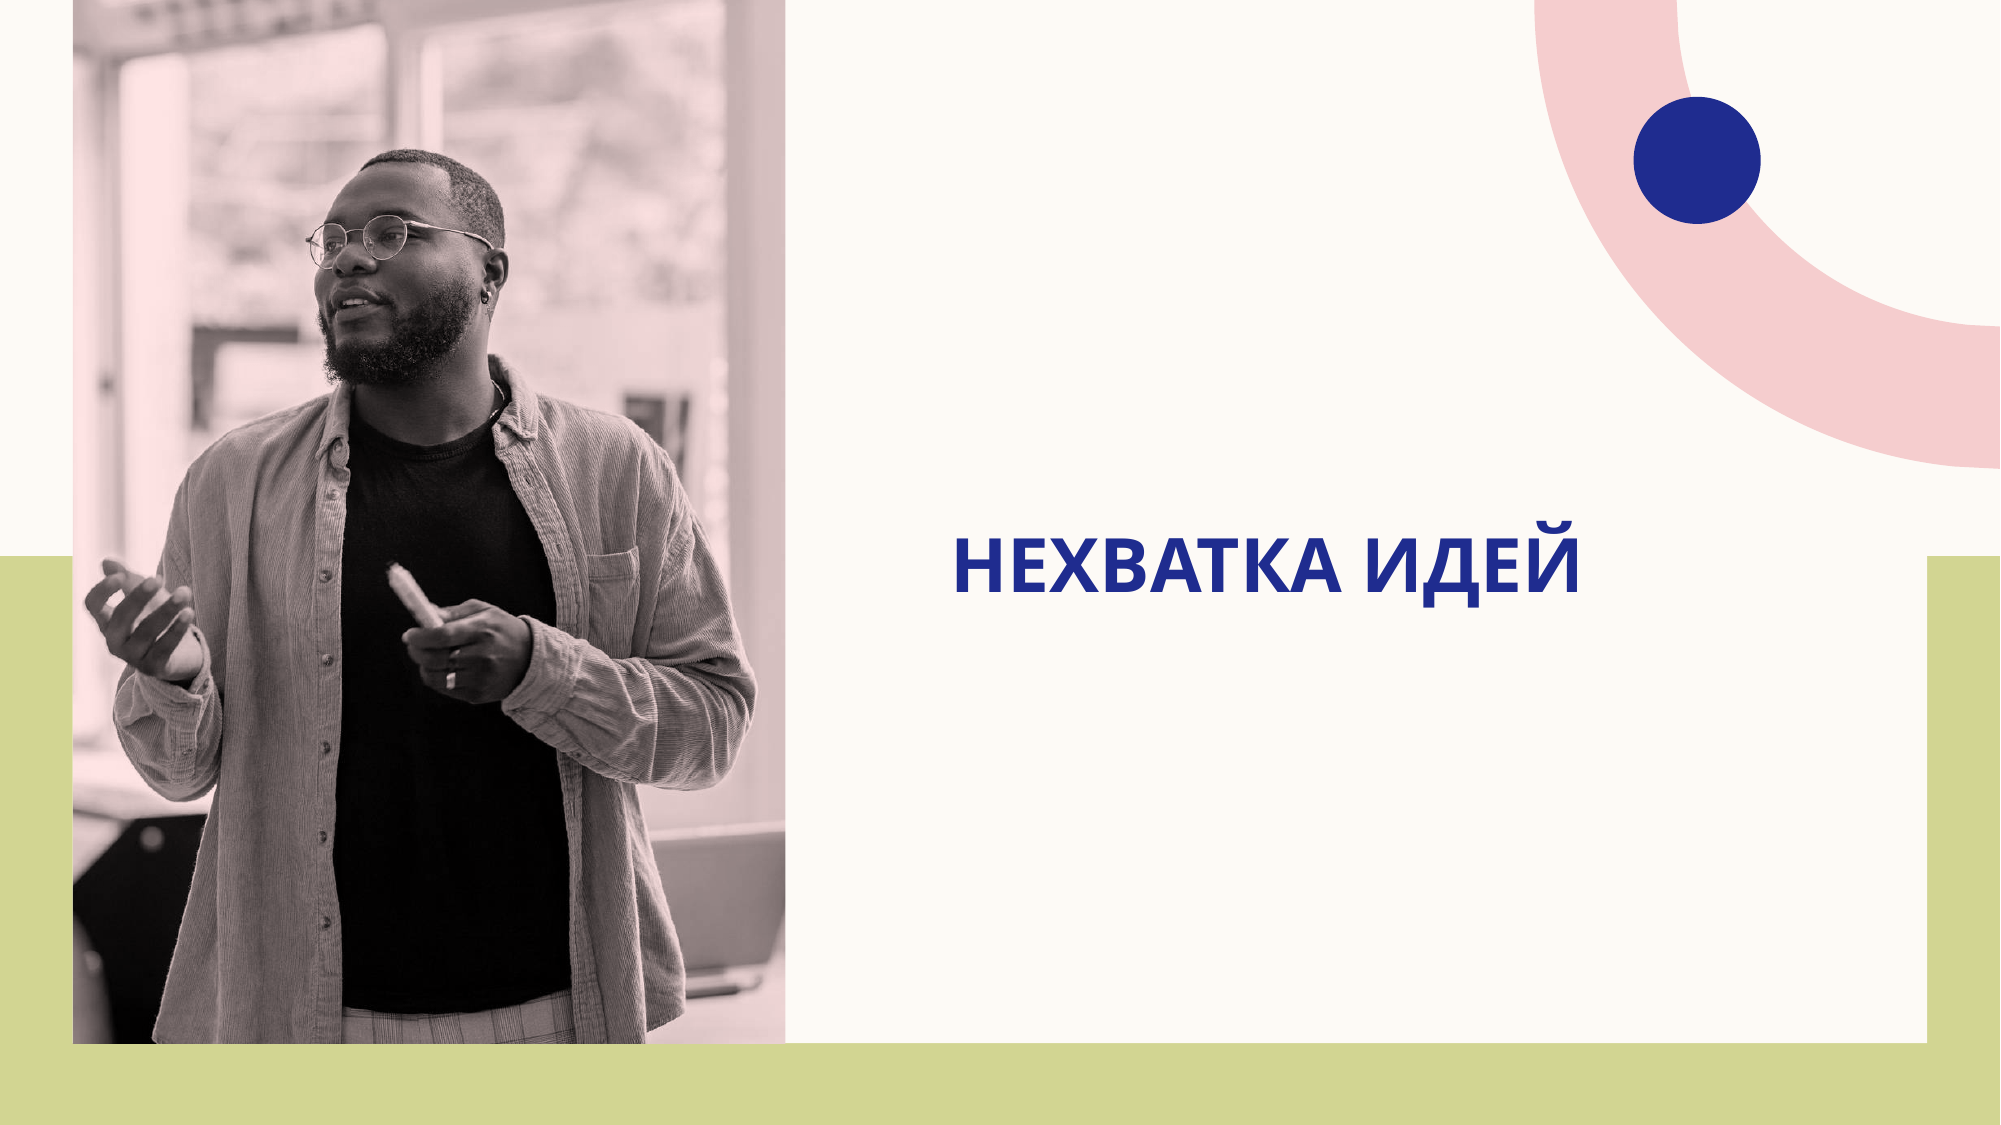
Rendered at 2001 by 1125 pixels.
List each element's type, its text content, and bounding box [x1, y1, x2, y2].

picture [72, 0, 786, 1044]
title нехватка идей [935, 174, 1875, 952]
